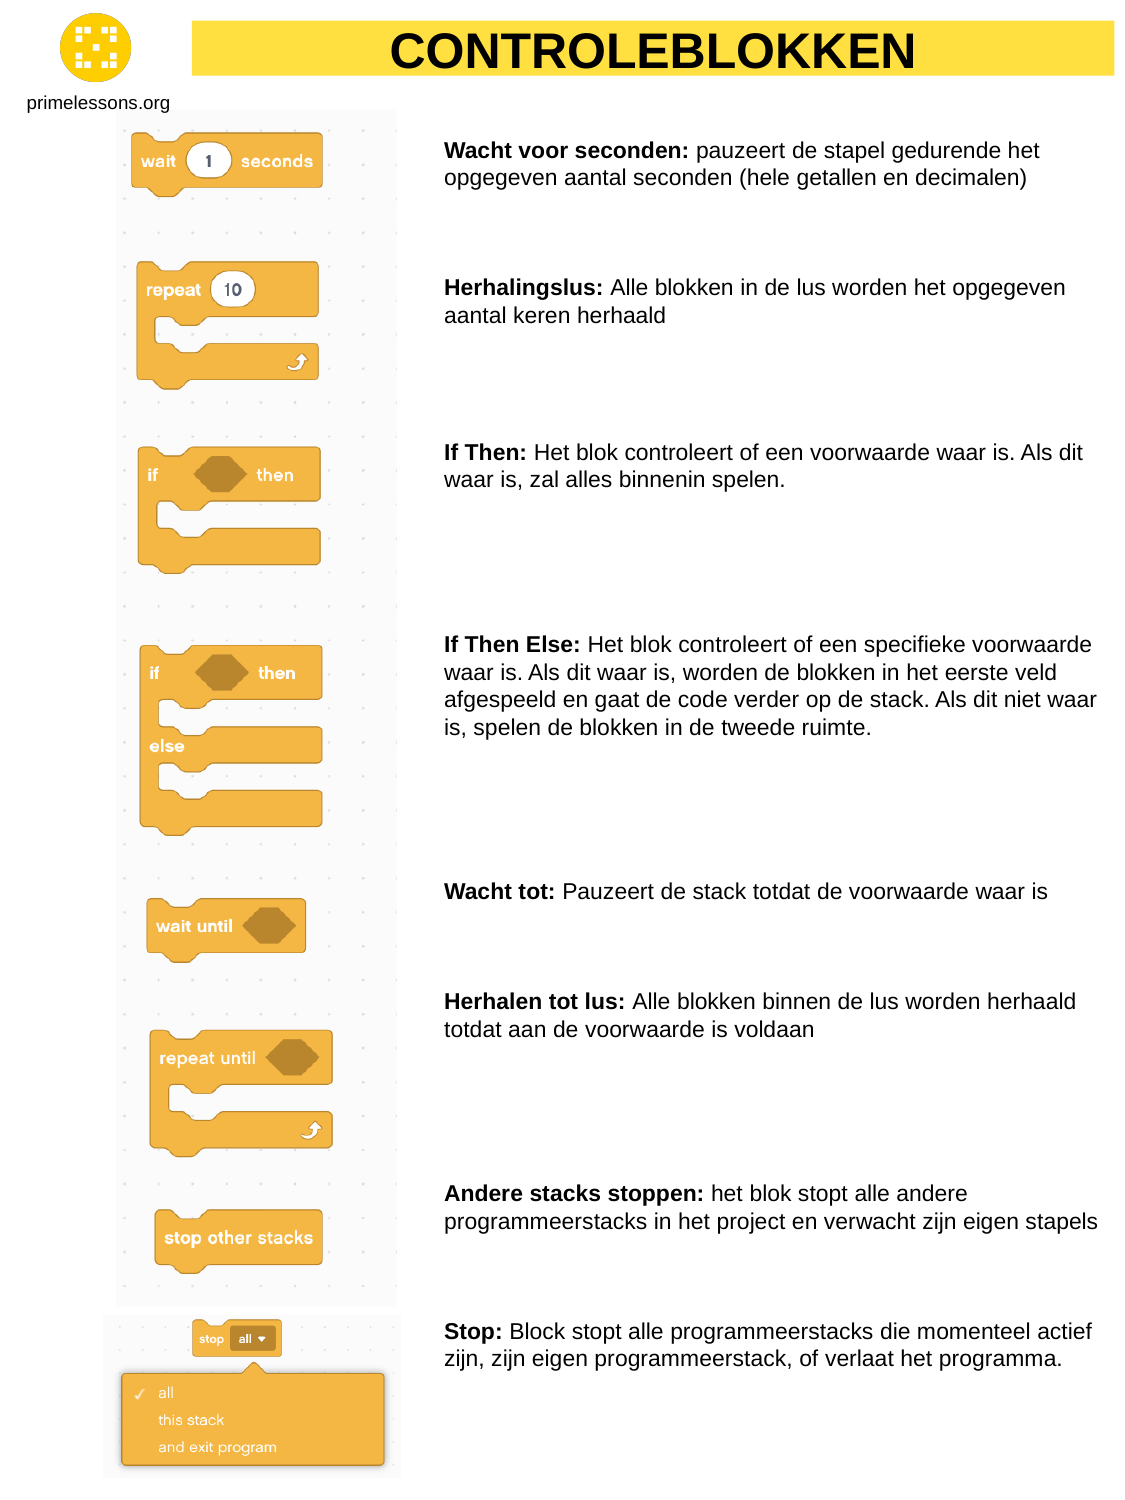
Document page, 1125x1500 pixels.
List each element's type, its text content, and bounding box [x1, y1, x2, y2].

text_box CONTROLEBLOKKEN [201, 20, 1115, 76]
picture [116, 109, 397, 1308]
picture [103, 1315, 401, 1478]
text_box Wacht voor seconden: pauzeert de stapel gedurende het opgegeven aantal seconden (hele getallen en decimalen) Herhalingslus: Alle blokken in de lus worden het opgegeven aantal keren herhaald If Then: Het blok controleert of een voorwaarde waar is. Als dit waar is, zal alles binnenin spelen. If Then Else: Het blok controleert of een specifieke voorwaarde waar is. Als dit waar is, worden de blokken in het eerste veld afgespeeld en gaat de code verder op de stack. Als dit niet waar is, spelen de blokken in de tweede ruimte. Wacht tot: Pauzeert de stack totdat de voorwaarde waar is Herhalen tot lus: Alle blokken binnen de lus worden herhaald totdat aan de voorwaarde is voldaan Andere stacks stoppen: het blok stopt alle andere programmeerstacks in het project en verwacht zijn eigen stapels Stop: Block stopt alle programmeerstacks die momenteel actief zijn, zijn eigen programmeerstack, of verlaat het programma. [430, 121, 1115, 937]
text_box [12, 12, 197, 132]
